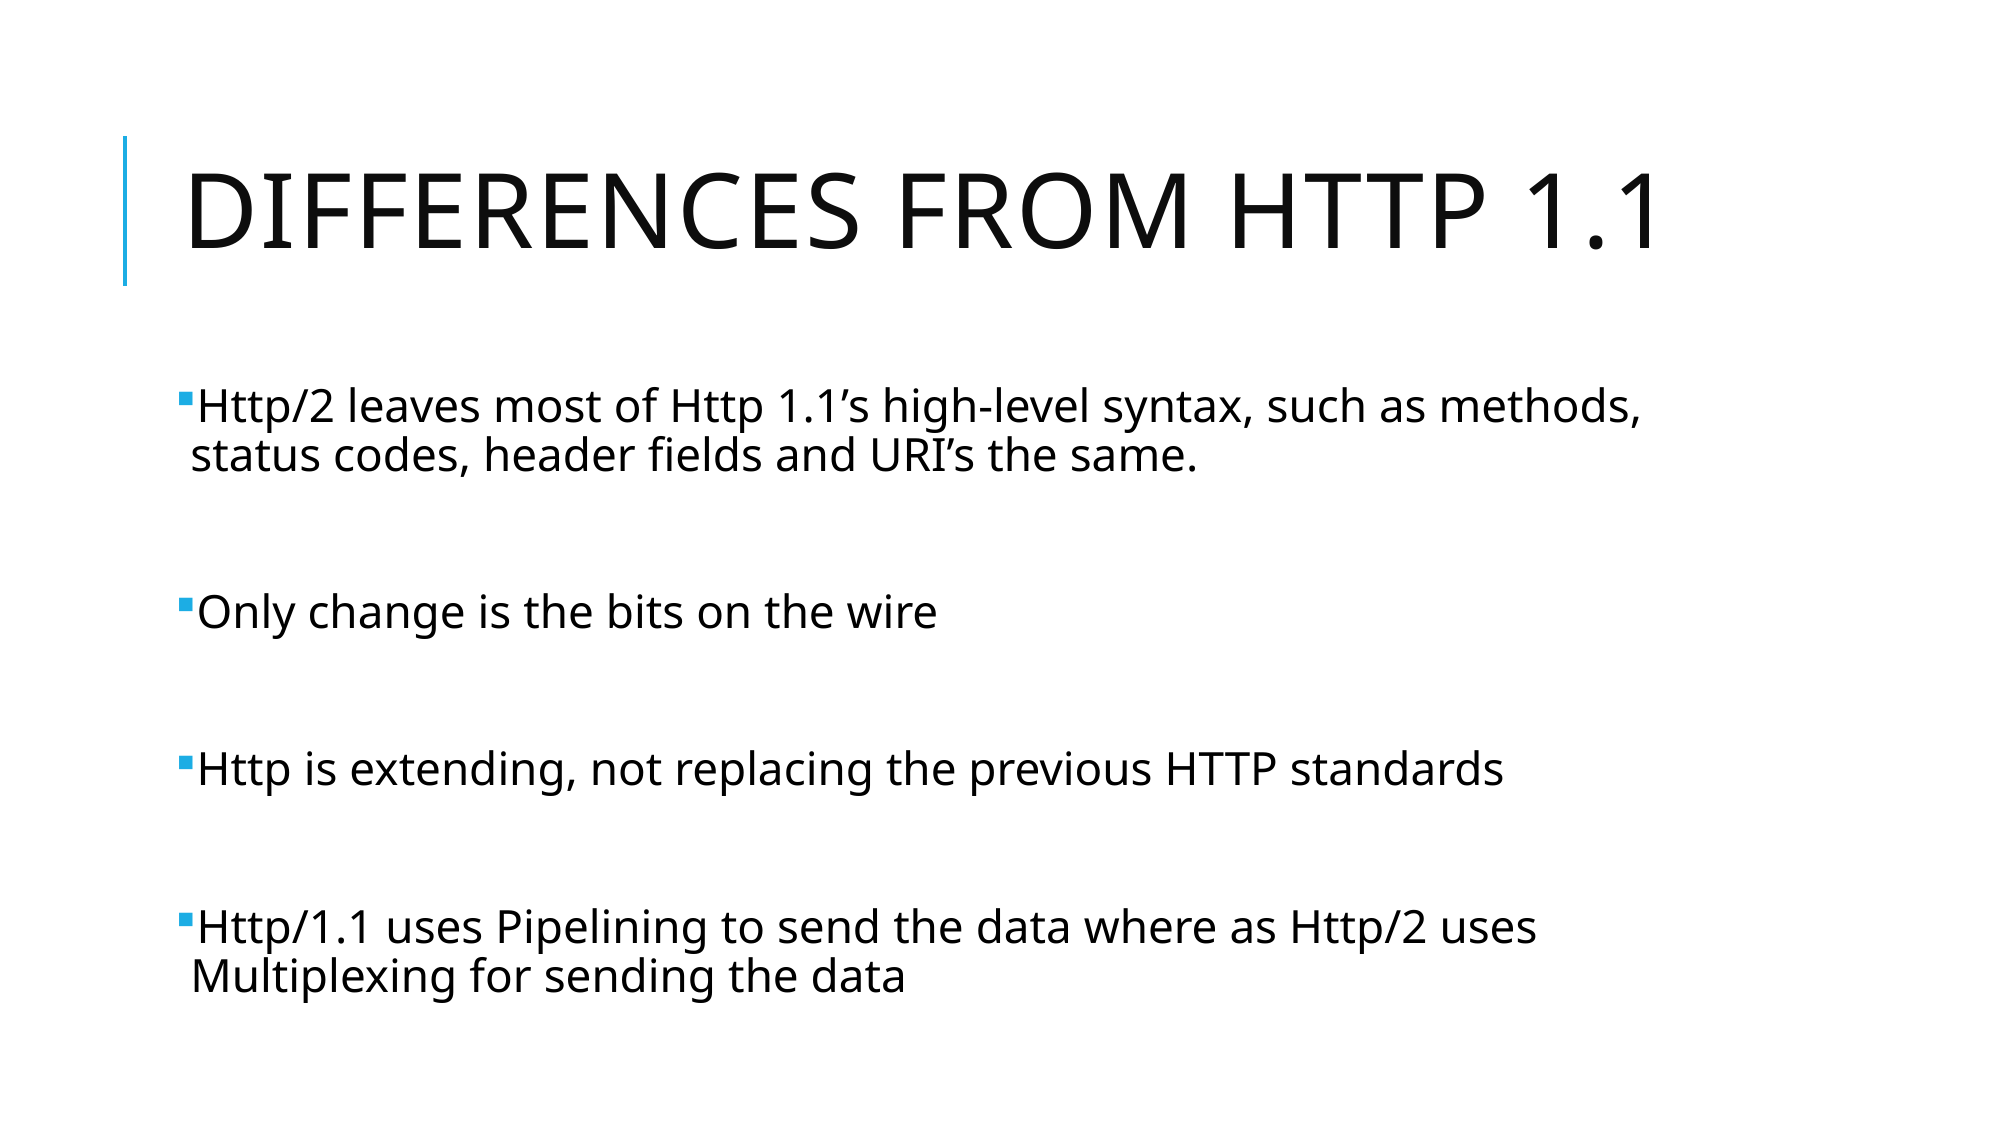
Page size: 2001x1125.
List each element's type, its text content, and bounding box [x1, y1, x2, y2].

list Http/2 leaves most of Http 1.1’s high-level syntax, such as methods, status codes, header fields and URI’s the same. Only change is the bits on the wire Http is extending, not replacing the previous HTTP standards Http/1.1 uses Pipelining to send the data where as Http/2 uses Multiplexing for sending the data [168, 375, 1763, 1035]
title Differences from Http 1.1 [168, 96, 1763, 342]
